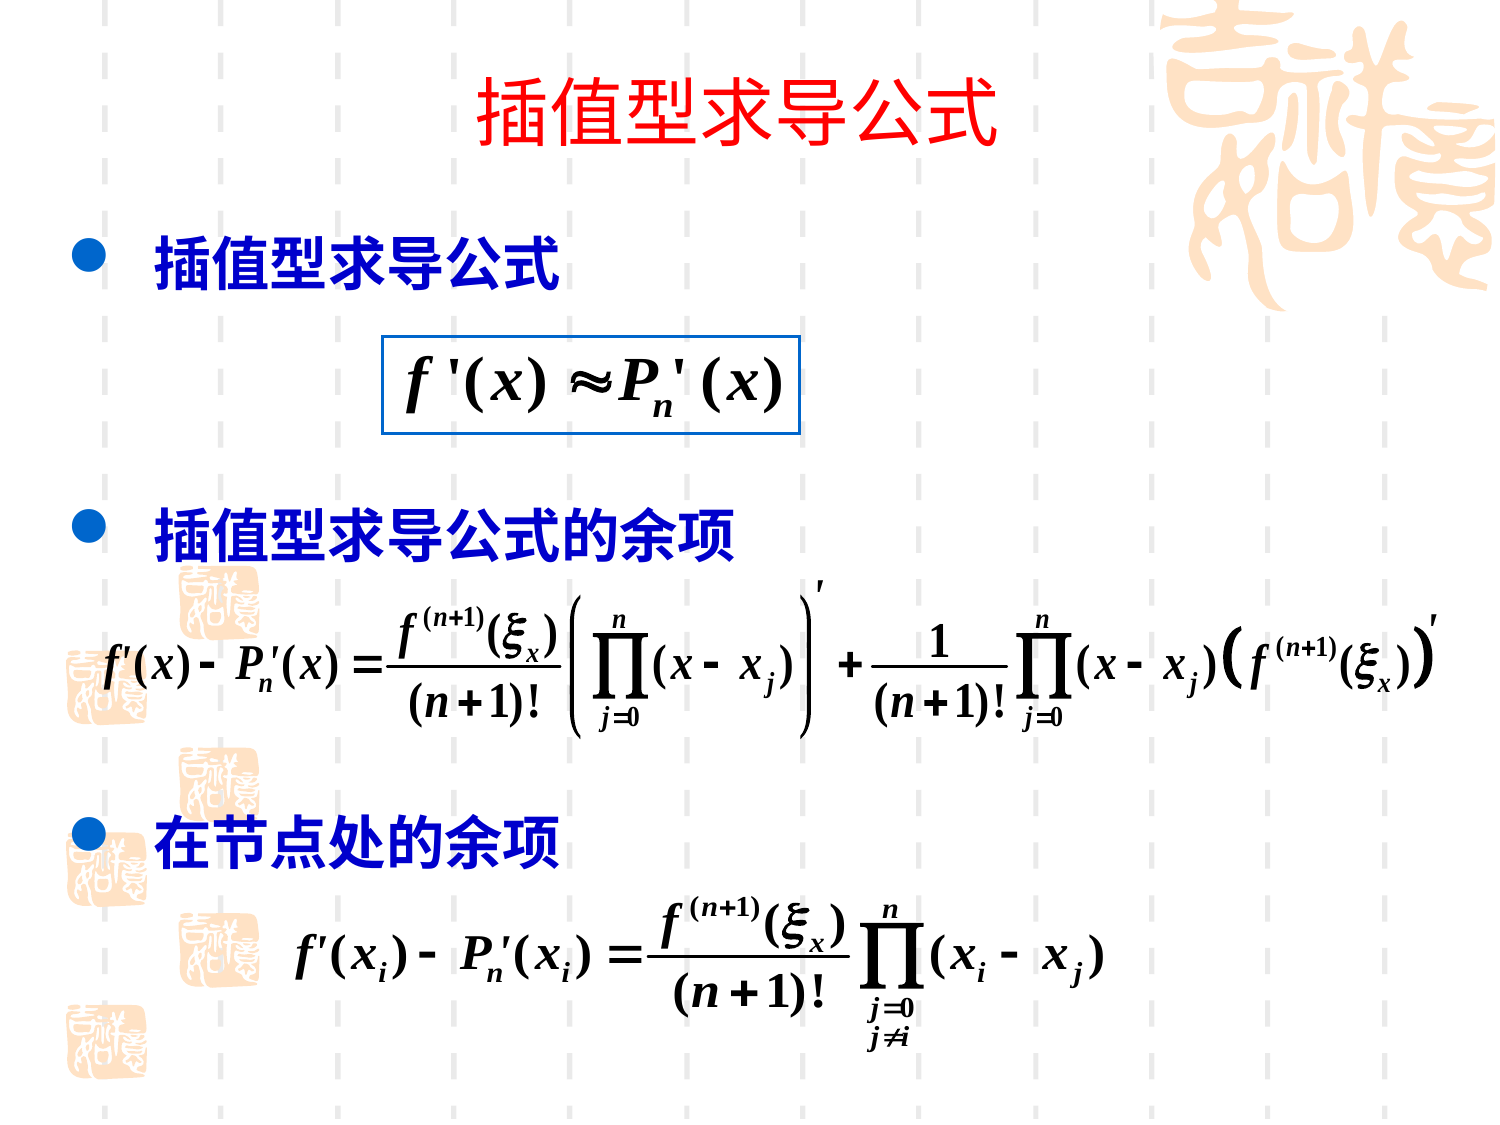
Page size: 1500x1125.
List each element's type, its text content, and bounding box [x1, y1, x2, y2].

text_box 插值型求导公式 [53, 220, 750, 305]
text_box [383, 337, 798, 433]
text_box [52, 491, 1449, 746]
title 插值型求导公式 [300, 37, 1175, 163]
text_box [52, 798, 1113, 1062]
